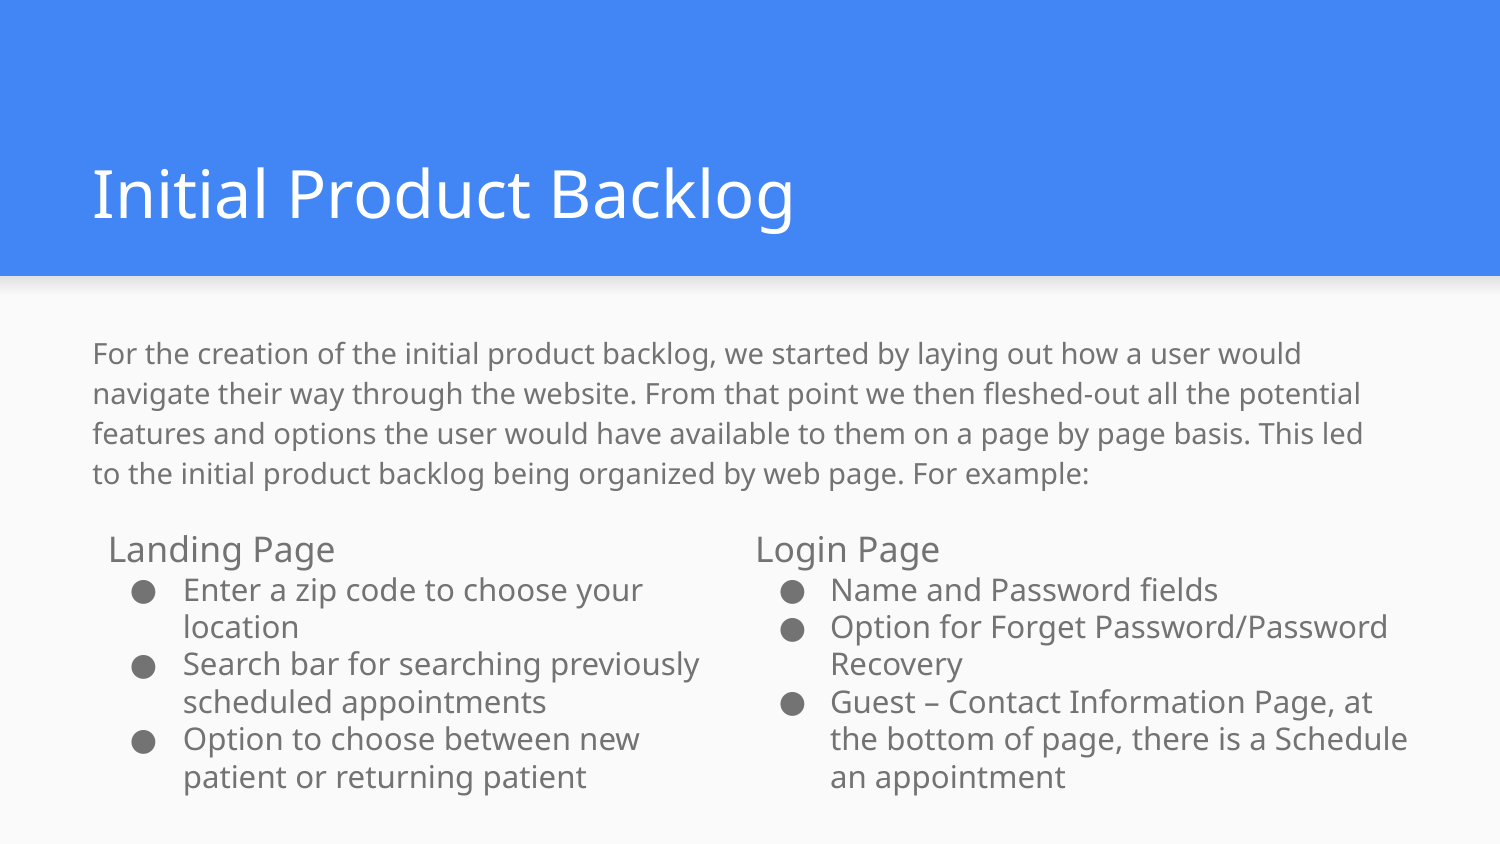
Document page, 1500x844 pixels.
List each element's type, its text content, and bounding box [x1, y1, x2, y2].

text_box Login Page Name and Password fields Option for Forget Password/Password Recovery Guest – Contact Information Page, at the bottom of page, there is a Schedule an appointment [739, 512, 1427, 839]
list For the creation of the initial product backlog, we started by laying out how a user would navigate their way through the website. From that point we then fleshed-out all the potential features and options the user would have available to them on a page by page basis. This led to the initial product backlog being organized by web page. For example: [77, 314, 1408, 503]
text_box Landing Page Enter a zip code to choose your location Search bar for searching previously scheduled appointments Option to choose between new patient or returning patient [93, 512, 739, 839]
title Initial Product Backlog [77, 121, 1427, 248]
